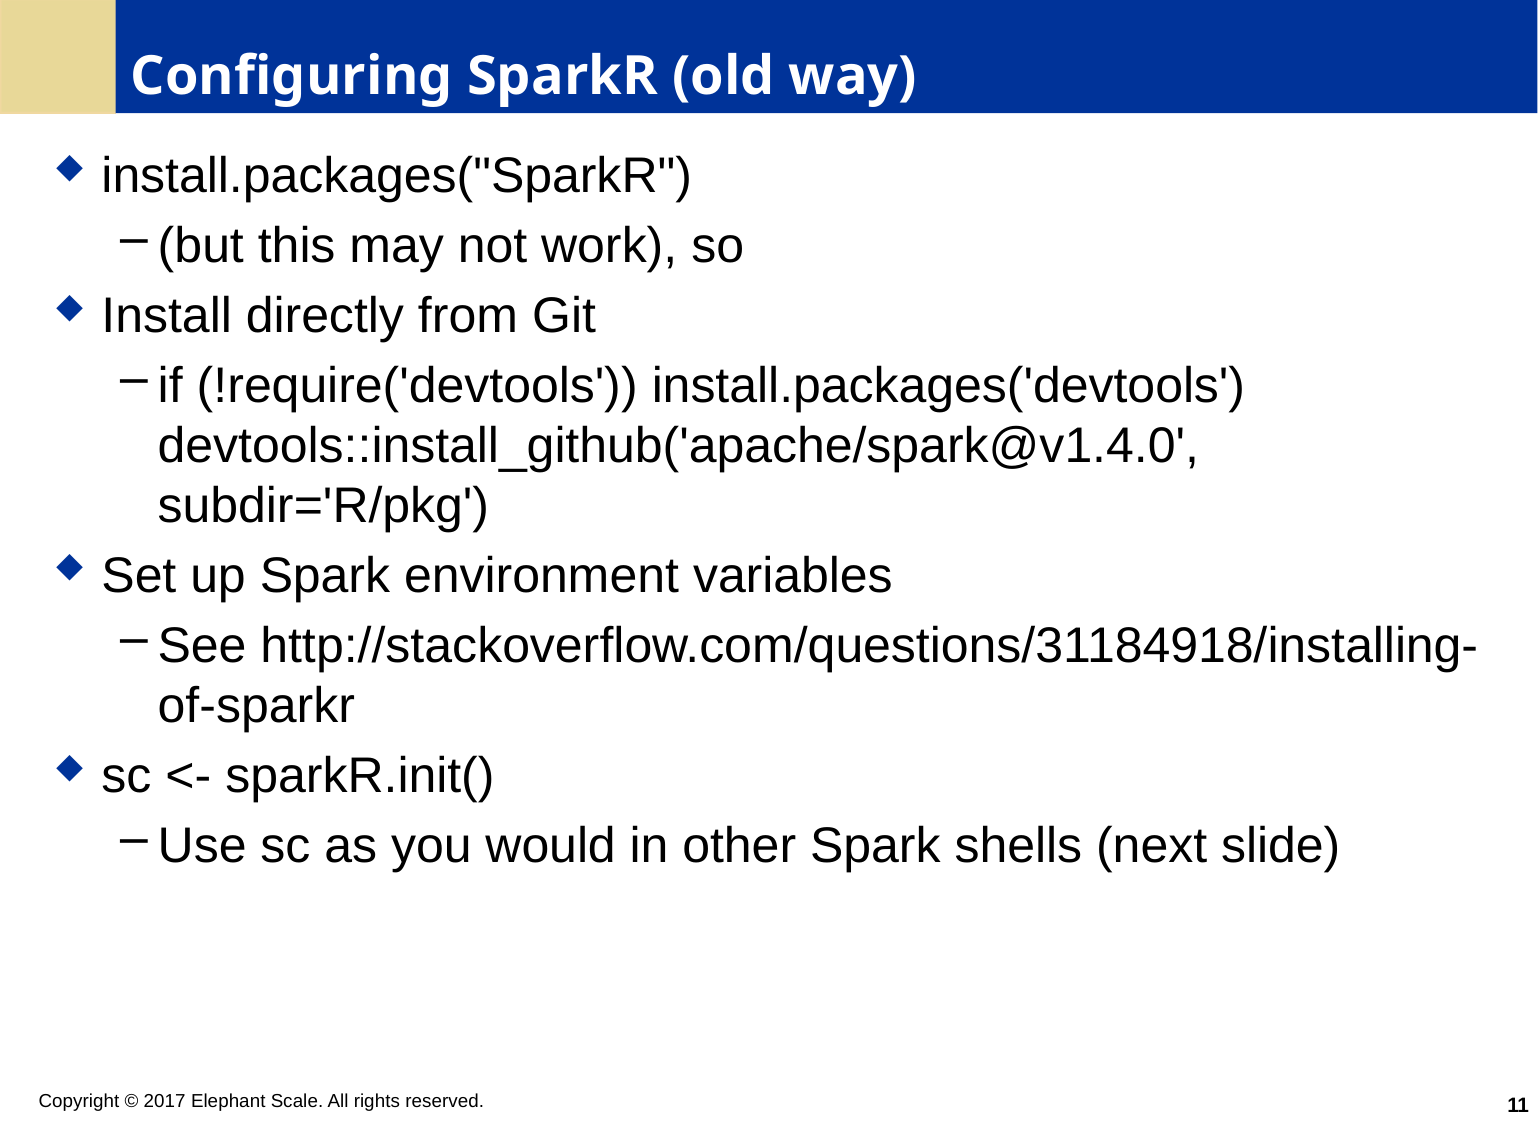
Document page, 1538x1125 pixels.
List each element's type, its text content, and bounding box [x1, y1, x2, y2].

list install.packages("SparkR") (but this may not work), so Install directly from Git if (!require('devtools')) install.packages('devtools') devtools::install_github('apache/spark@v1.4.0', subdir='R/pkg') Set up Spark environment variables See http://stackoverflow.com/questions/31184918/installing-of-sparkr sc <- sparkR.init() Use sc as you would in other Spark shells (next slide) [38, 134, 1500, 1061]
picture [0, 0, 115, 114]
footer Copyright © 2017 Elephant Scale. All rights reserved. [38, 1088, 932, 1112]
title Configuring SparkR (old way) [115, 0, 1538, 114]
slide_number 11 [1439, 1079, 1530, 1117]
